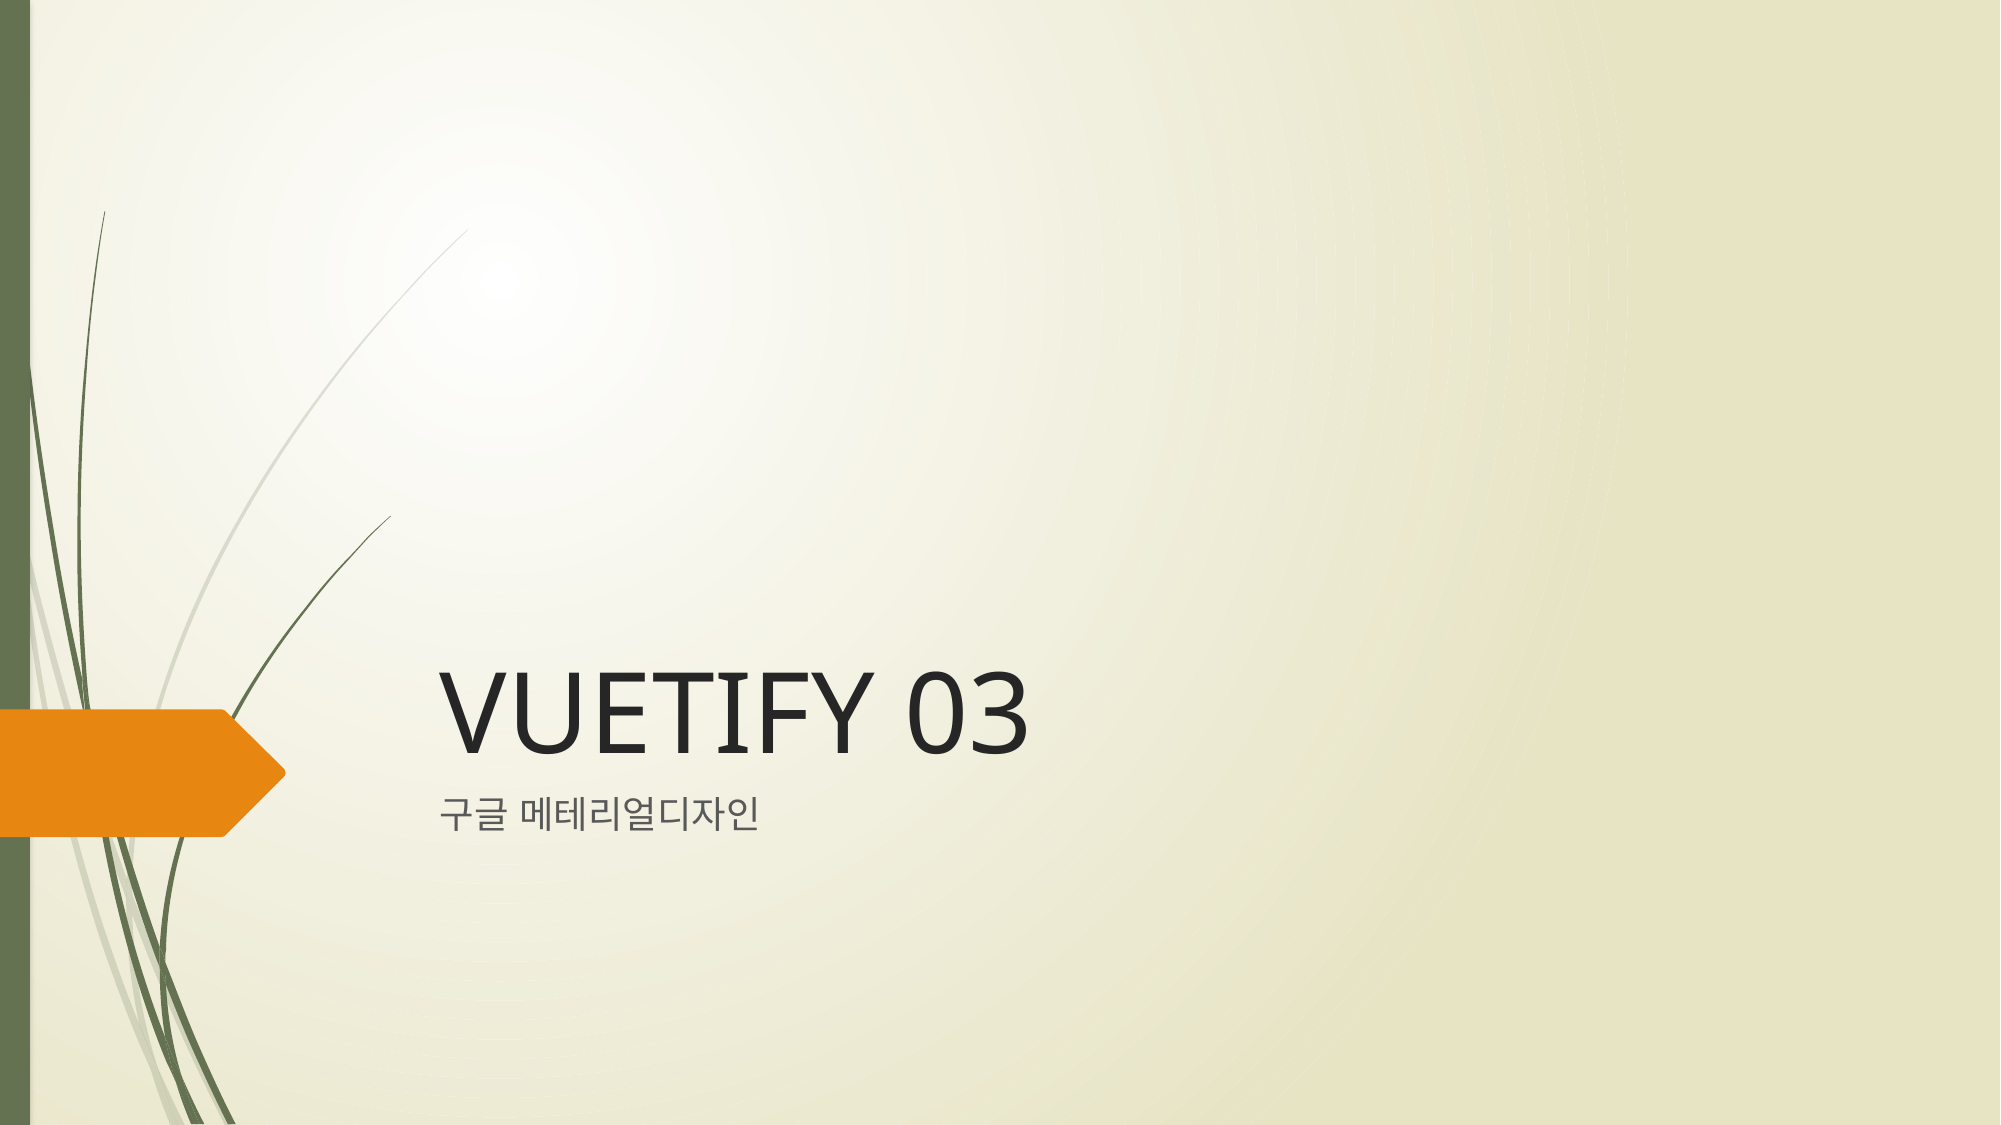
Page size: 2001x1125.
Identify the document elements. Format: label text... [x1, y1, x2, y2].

title VUETIFY 03 [424, 412, 1888, 783]
subtitle 구글 메테리얼디자인 [424, 783, 1888, 969]
